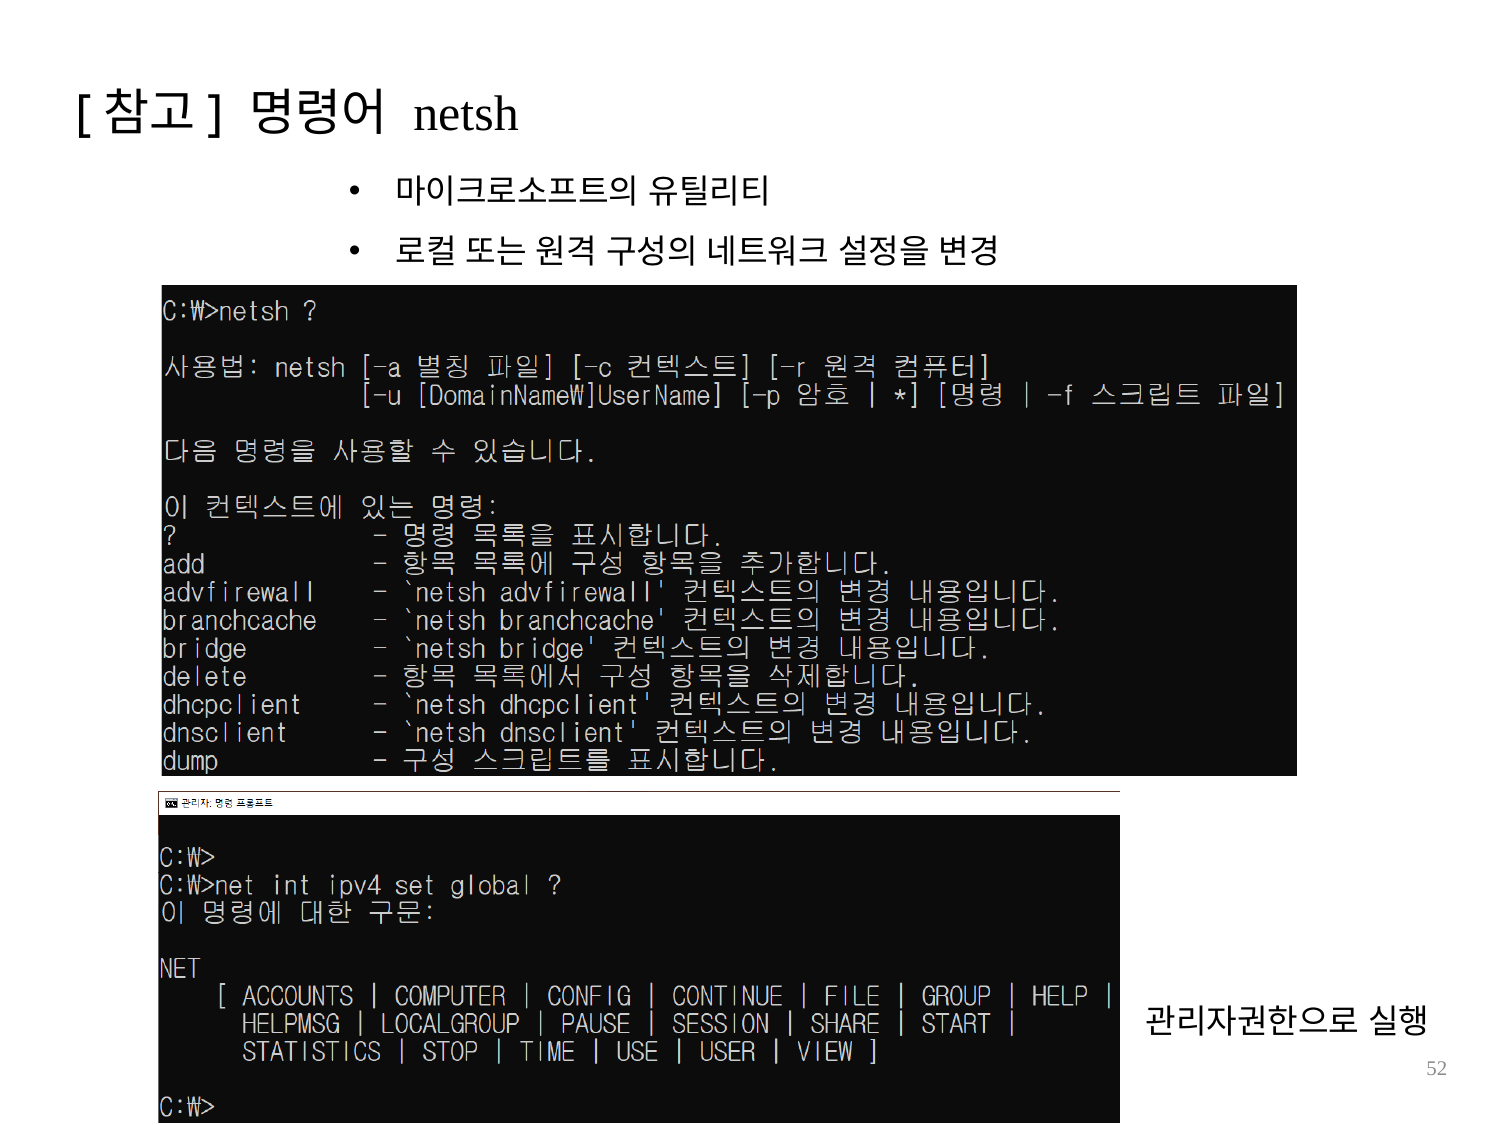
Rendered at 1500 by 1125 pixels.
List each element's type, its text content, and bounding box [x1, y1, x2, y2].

text_box 관리자권한으로 실행 [1131, 993, 1445, 1048]
slide_number 52 [1124, 1037, 1463, 1097]
picture [158, 285, 1297, 776]
picture [158, 791, 1120, 1123]
text_box [참고] 명령어 netsh [60, 73, 534, 149]
text_box 마이크로소프트의 유틸리티 로컬 또는 원격 구성의 네트워크 설정을 변경 [333, 143, 1016, 278]
